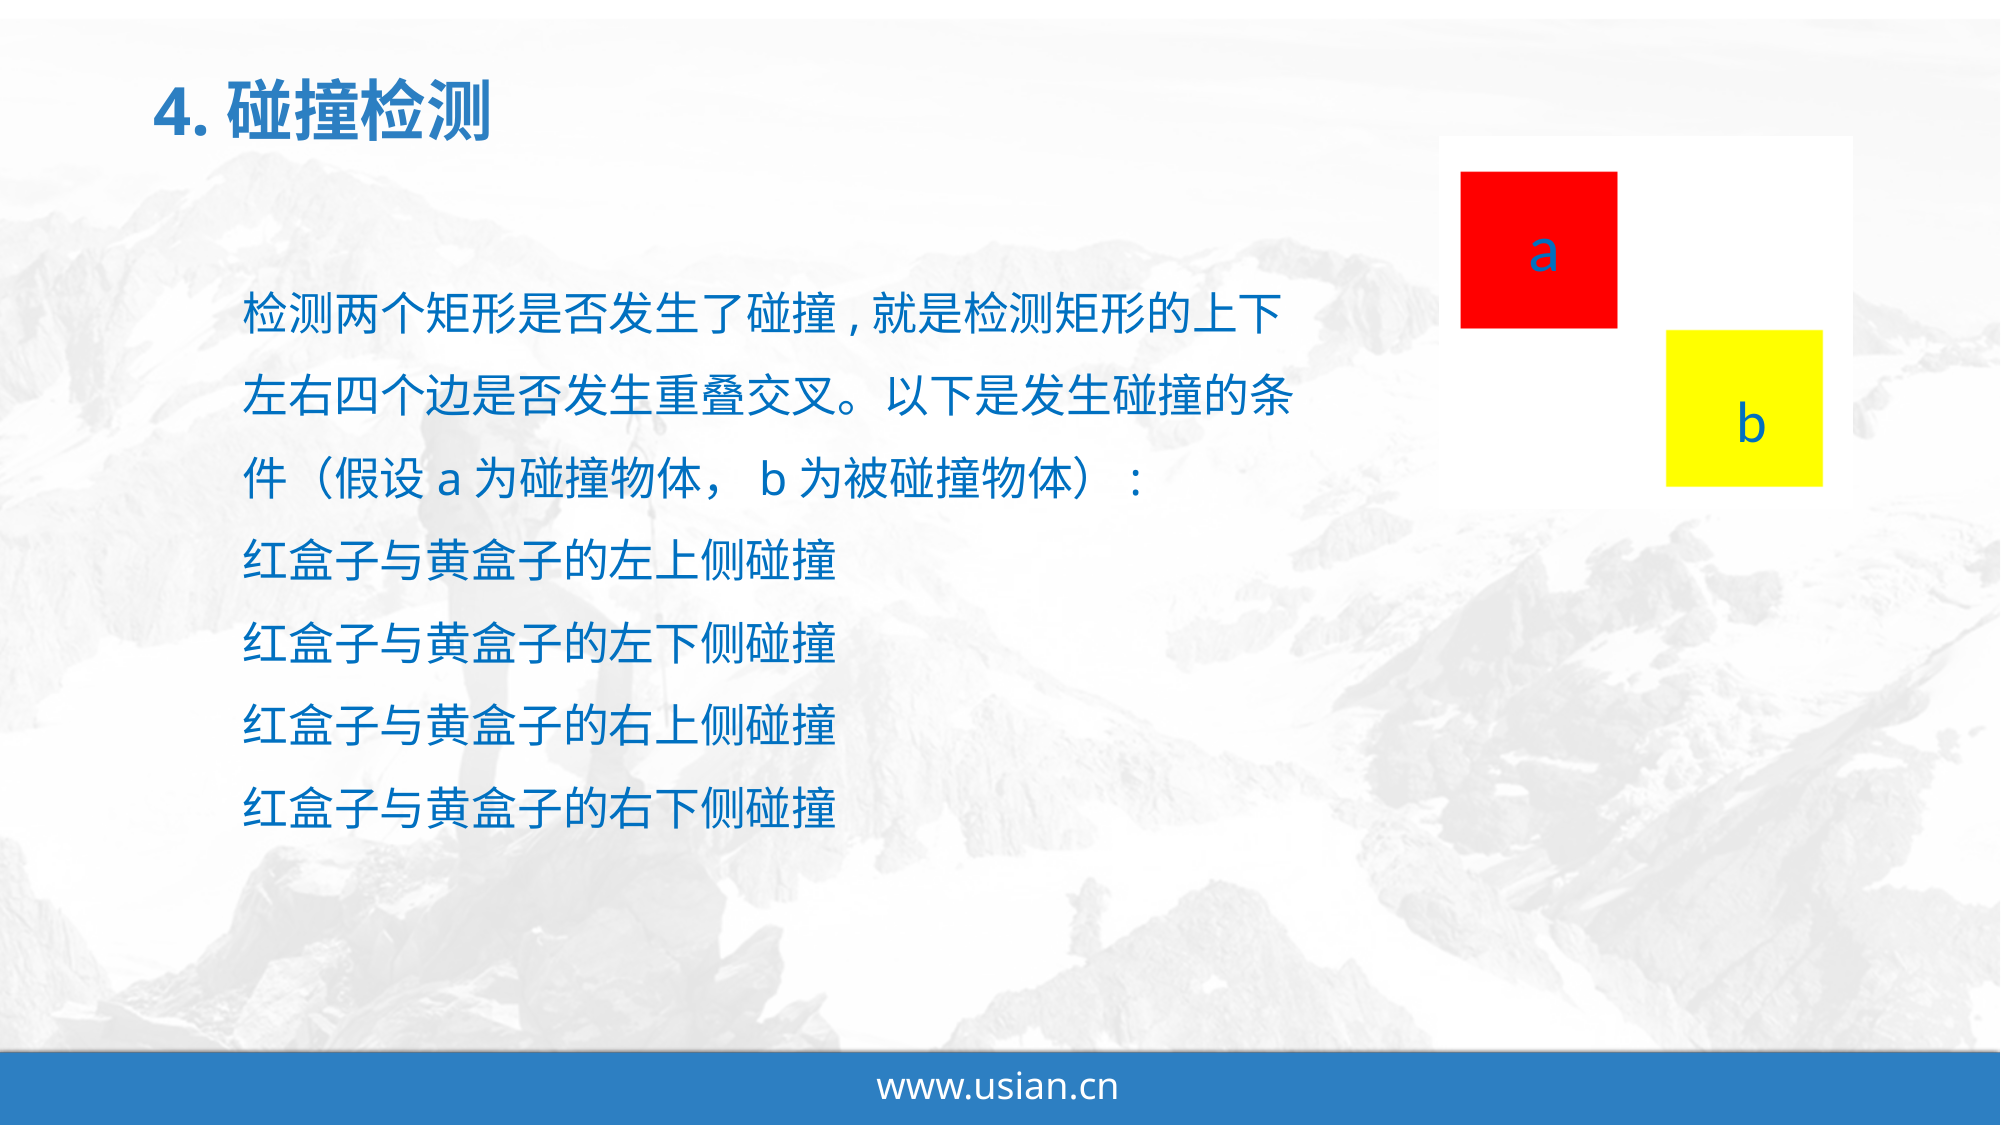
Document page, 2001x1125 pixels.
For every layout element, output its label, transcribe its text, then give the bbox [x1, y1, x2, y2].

list [171, 197, 1808, 1047]
text_box 检测两个矩形是否发生了碰撞,就是检测矩形的上下 左右四个边是否发生重叠交叉。以下是发生碰撞的条 件（假设a为碰撞物体，b为被碰撞物体）: 红盒子与黄盒子的左上侧碰撞 红盒子与黄盒子的左下侧碰撞 红盒子与黄盒子的右上侧碰撞 红盒子与黄盒子的右下侧碰撞 [228, 249, 1667, 842]
title 4.碰撞检测 [138, 59, 1202, 168]
picture [0, 0, 2001, 1125]
